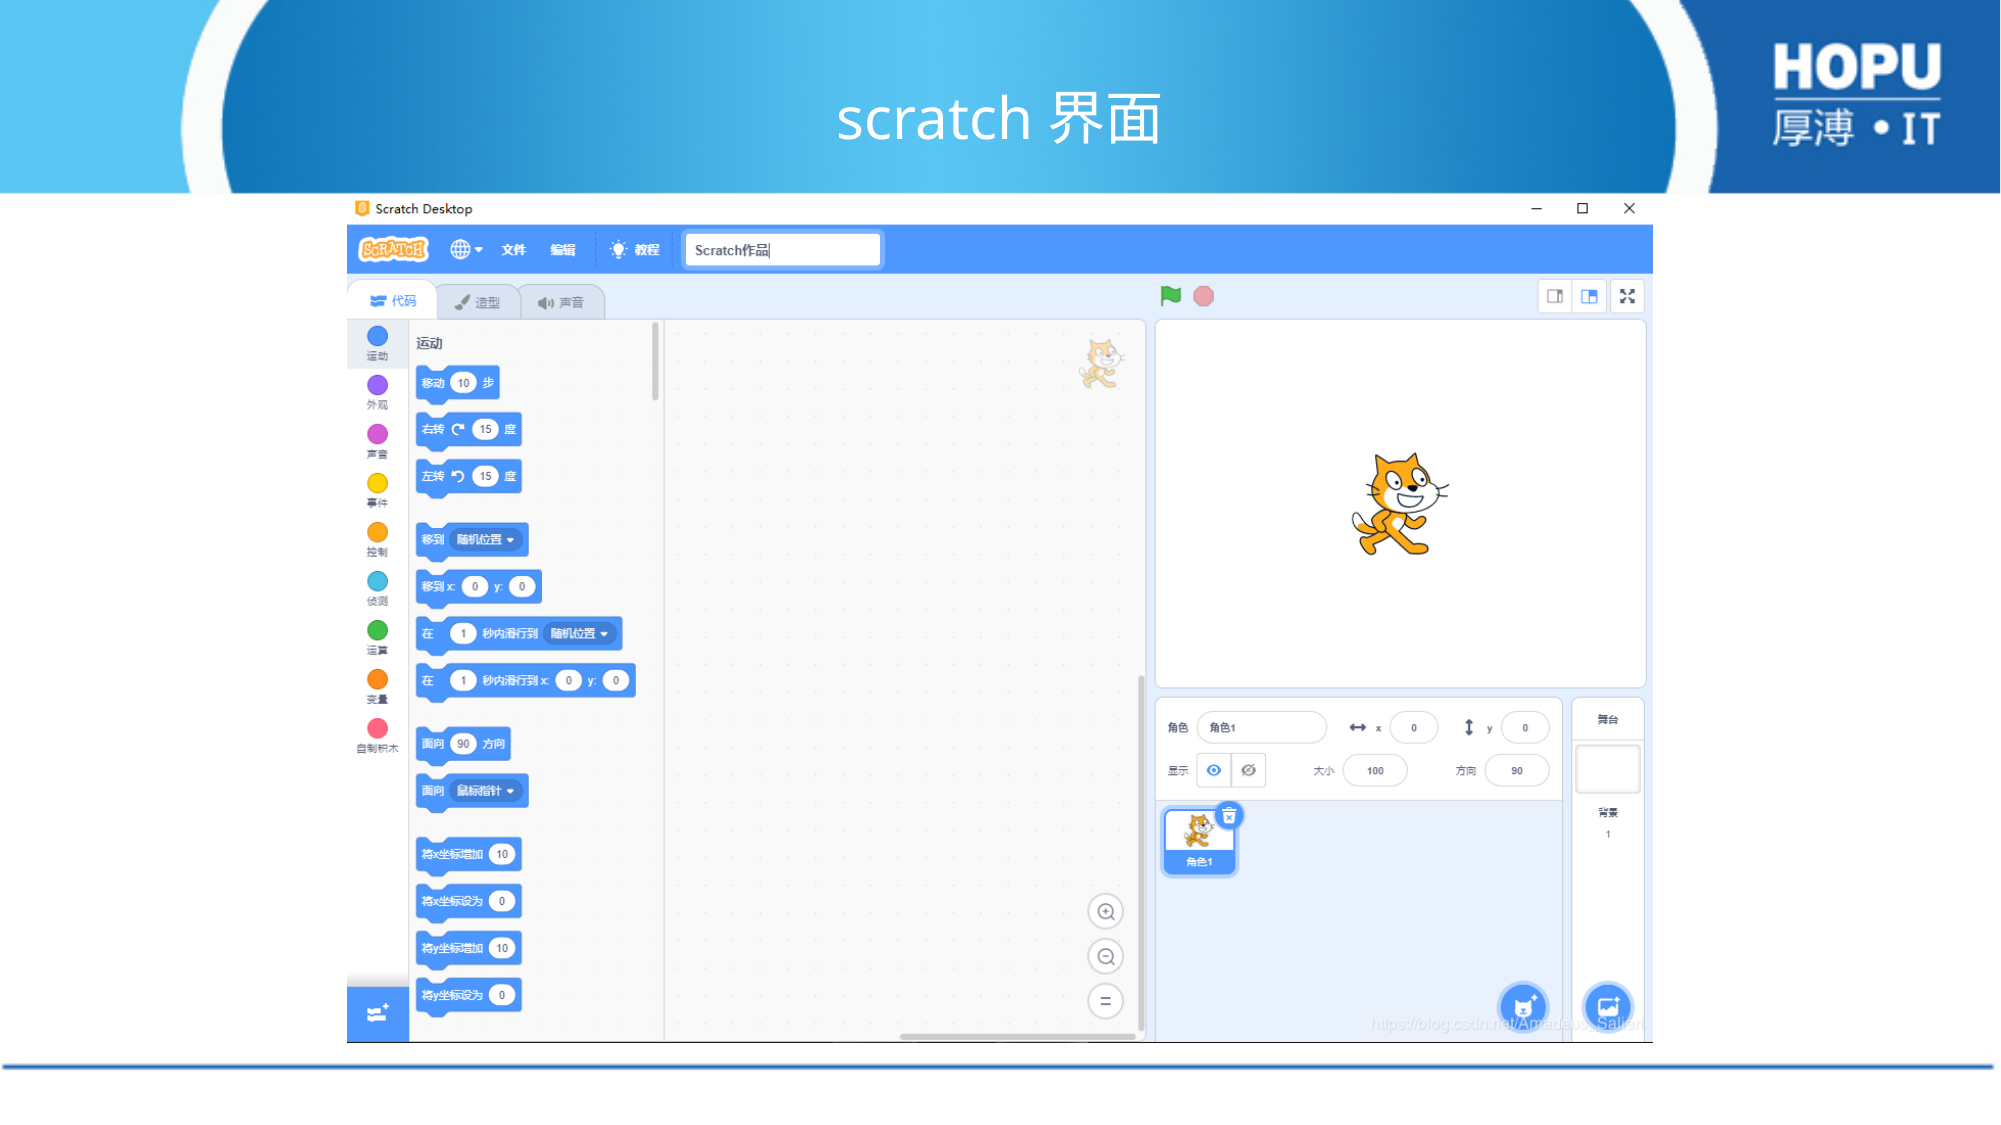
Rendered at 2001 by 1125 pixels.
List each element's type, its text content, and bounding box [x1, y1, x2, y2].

title scratch界面 [324, 45, 1675, 197]
picture [0, 0, 2001, 1125]
